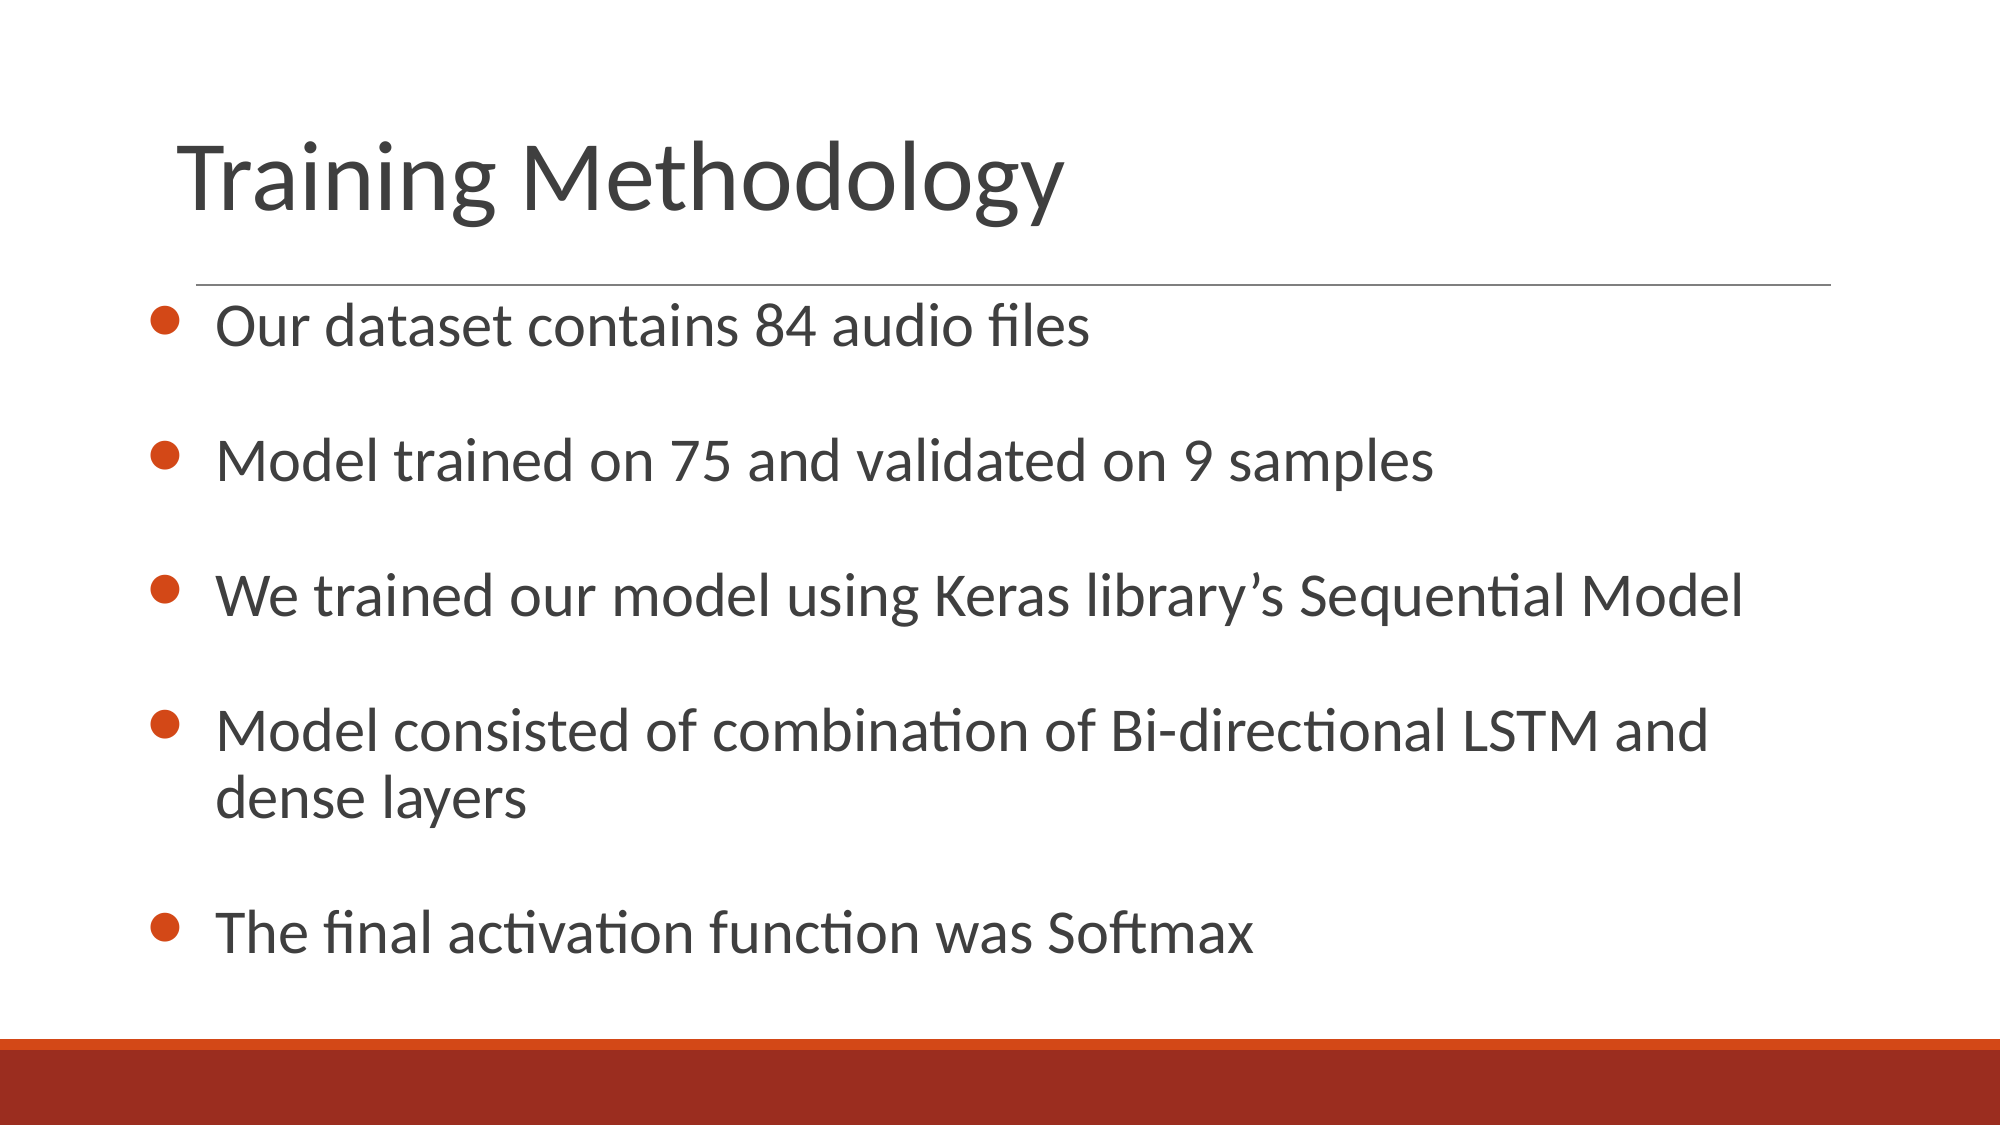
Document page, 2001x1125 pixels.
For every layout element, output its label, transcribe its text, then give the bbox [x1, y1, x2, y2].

list Our dataset contains 84 audio files Model trained on 75 and validated on 9 samples We trained our model using Keras library’s Sequential Model Model consisted of combination of Bi-directional LSTM and dense layers The final activation function was Softmax [139, 285, 1790, 945]
title Training Methodology [161, 0, 1812, 238]
